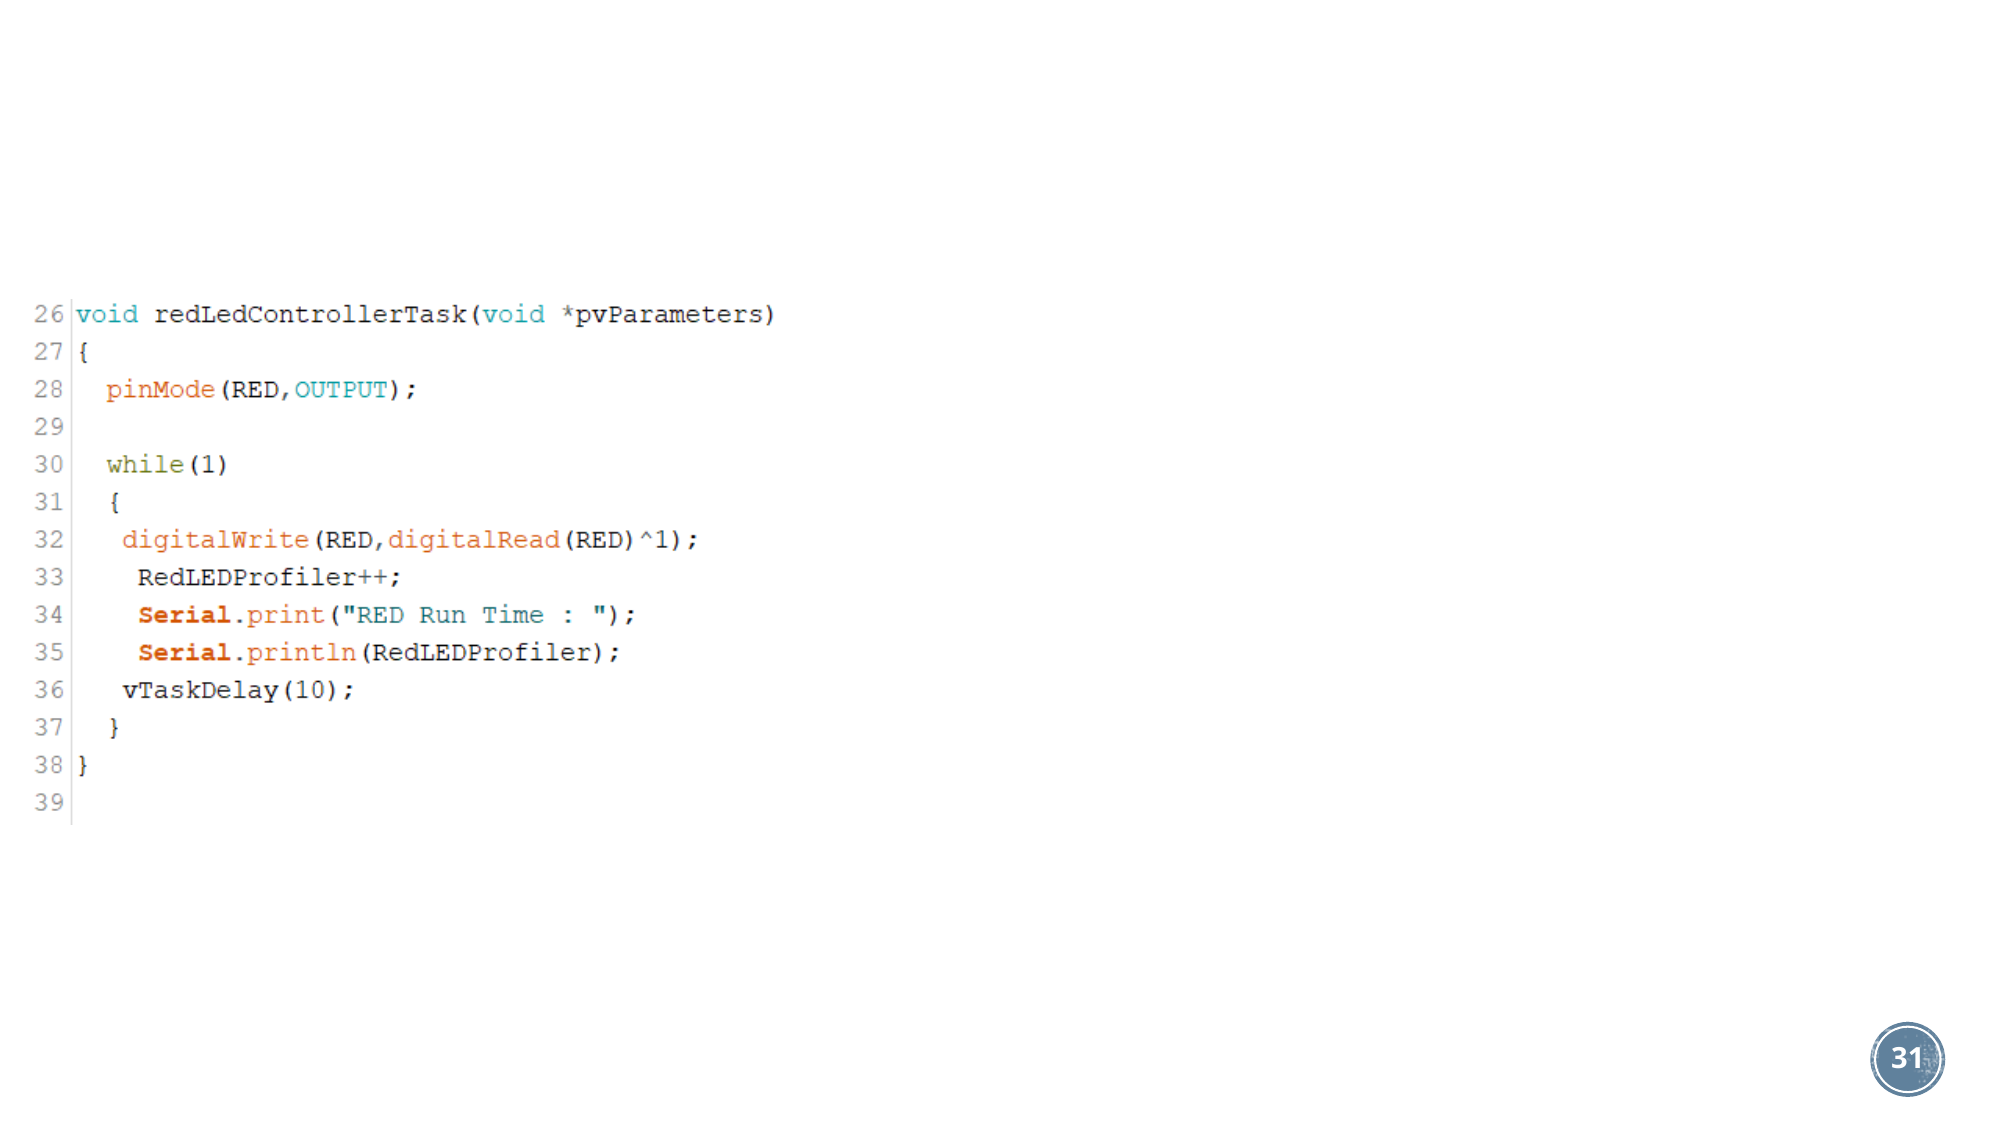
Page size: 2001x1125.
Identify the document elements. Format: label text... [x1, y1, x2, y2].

picture [21, 300, 1977, 825]
slide_number 31 [1855, 1028, 1961, 1089]
